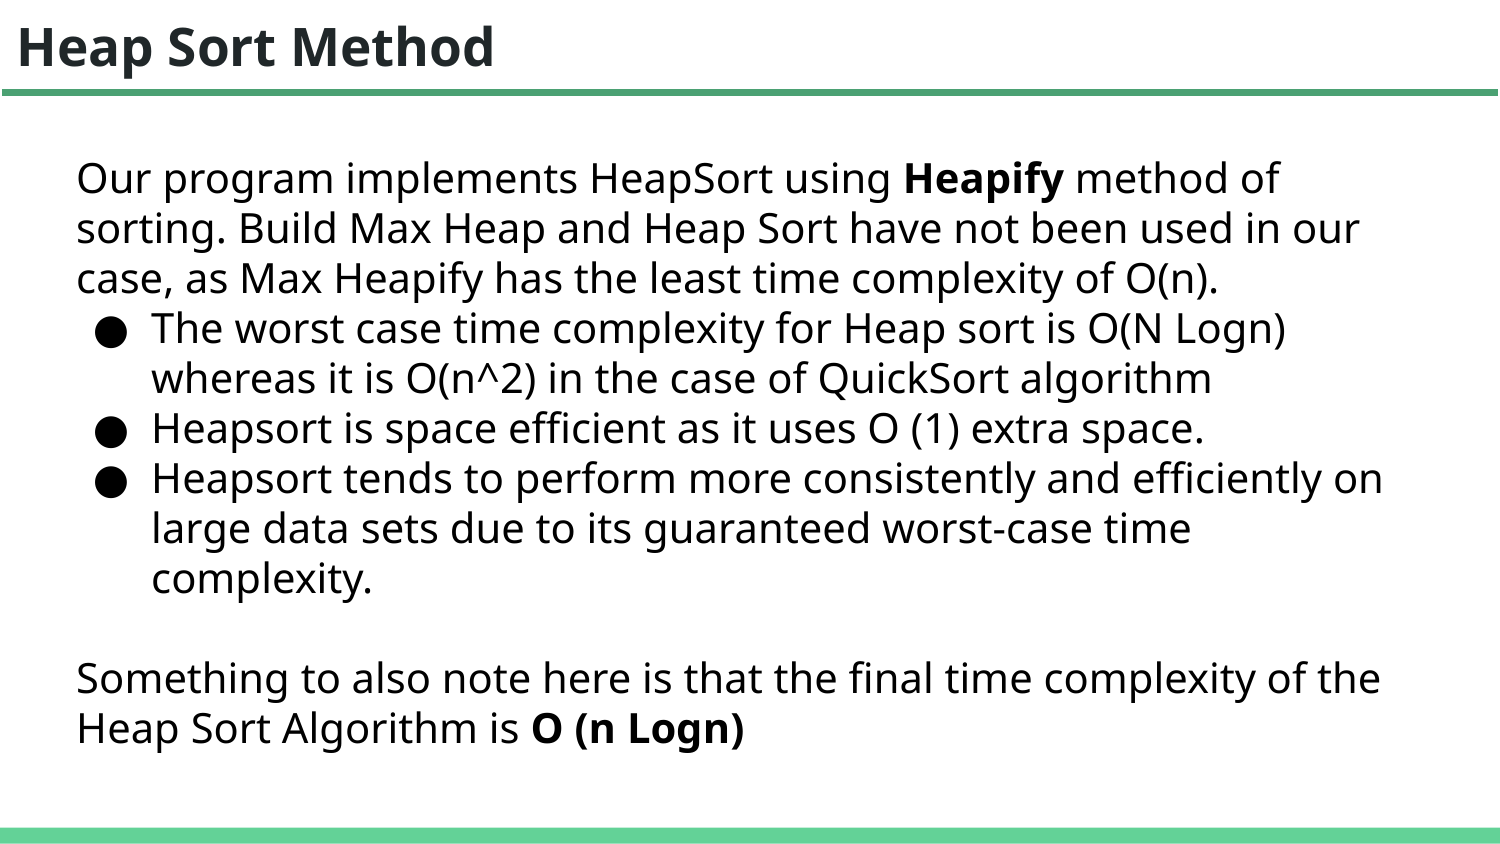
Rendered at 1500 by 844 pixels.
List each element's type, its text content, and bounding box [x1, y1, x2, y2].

title Heap Sort Method [1, 0, 1400, 89]
text_box Our program implements HeapSort using Heapify method of sorting. Build Max Heap and Heap Sort have not been used in our case, as Max Heapify has the least time complexity of O(n). The worst case time complexity for Heap sort is O(N Logn) whereas it is O(n^2) in the case of QuickSort algorithm Heapsort is space efficient as it uses O (1) extra space. Heapsort tends to perform more consistently and efficiently on large data sets due to its guaranteed worst-case time complexity. Something to also note here is that the final time complexity of the Heap Sort Algorithm is O (n Logn) [61, 137, 1400, 768]
